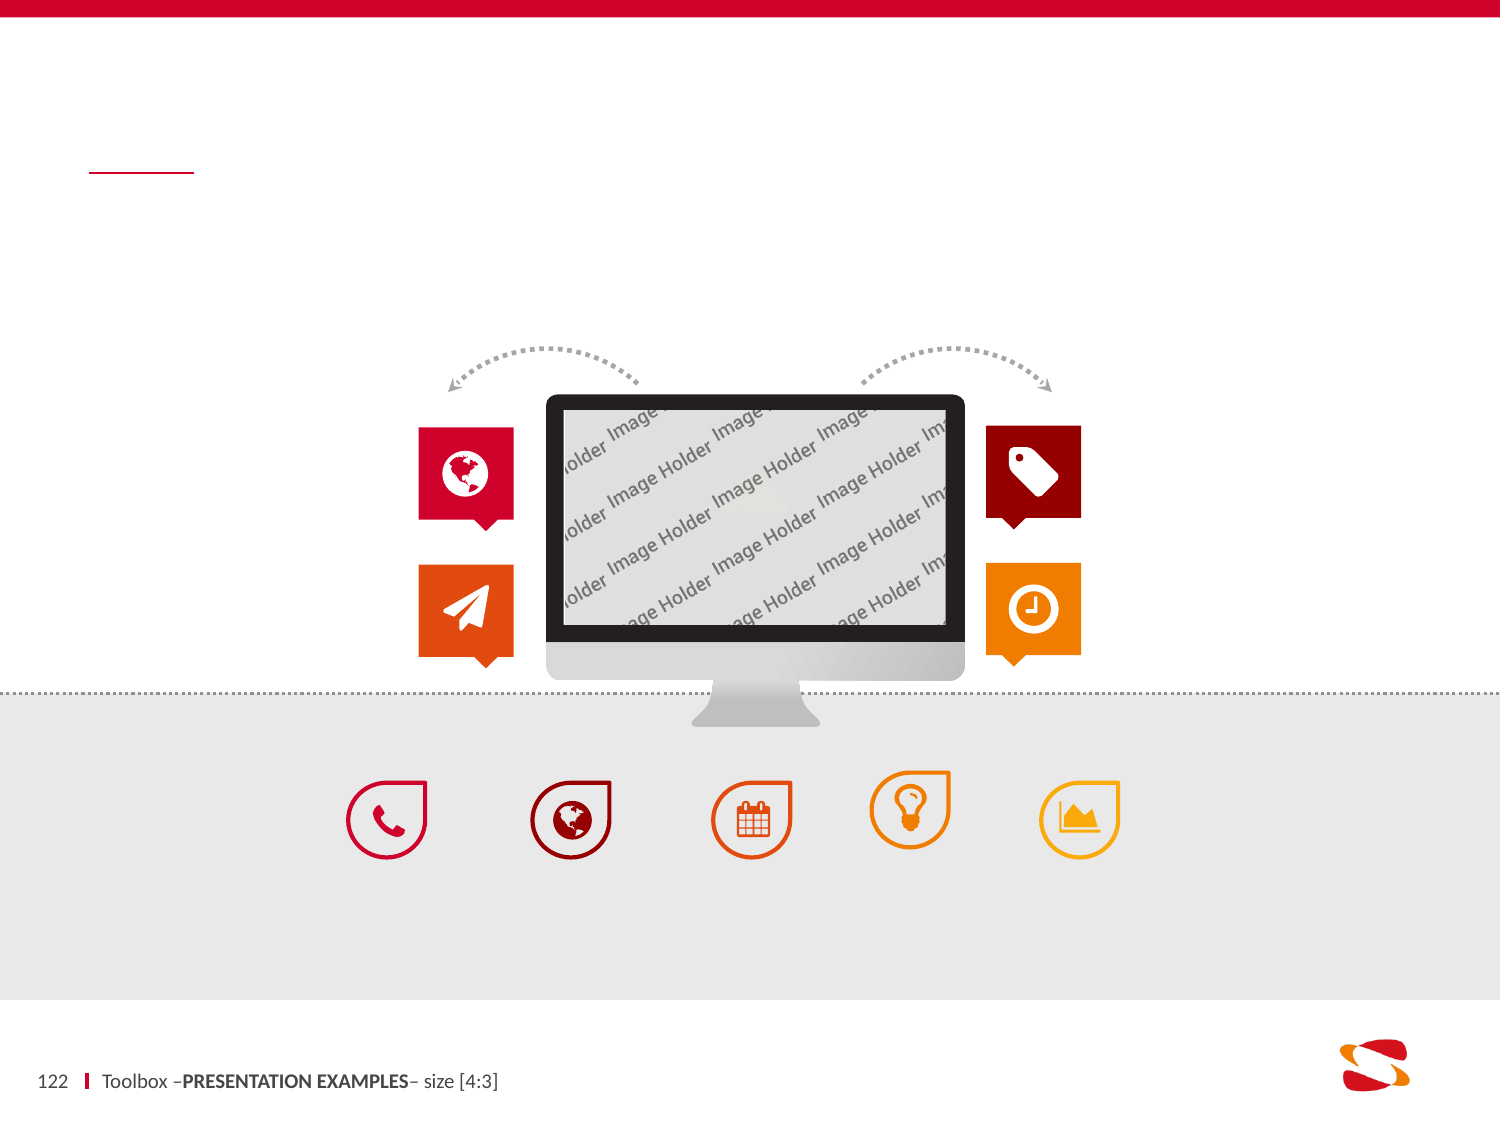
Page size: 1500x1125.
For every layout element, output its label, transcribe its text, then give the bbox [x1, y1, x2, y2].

text_box [443, 585, 490, 631]
text_box [1008, 584, 1059, 634]
text_box [372, 804, 405, 837]
text_box [736, 800, 771, 838]
slide_number 122 [20, 1066, 69, 1094]
text_box [553, 800, 592, 840]
text_box [894, 783, 927, 832]
text_box [442, 450, 489, 497]
picture [1328, 1031, 1421, 1099]
text_box [1008, 447, 1059, 497]
picture [564, 409, 946, 626]
text_box [1059, 801, 1101, 833]
footer Toolbox –PRESENTATION EXAMPLES– size [4:3] [87, 1066, 833, 1094]
